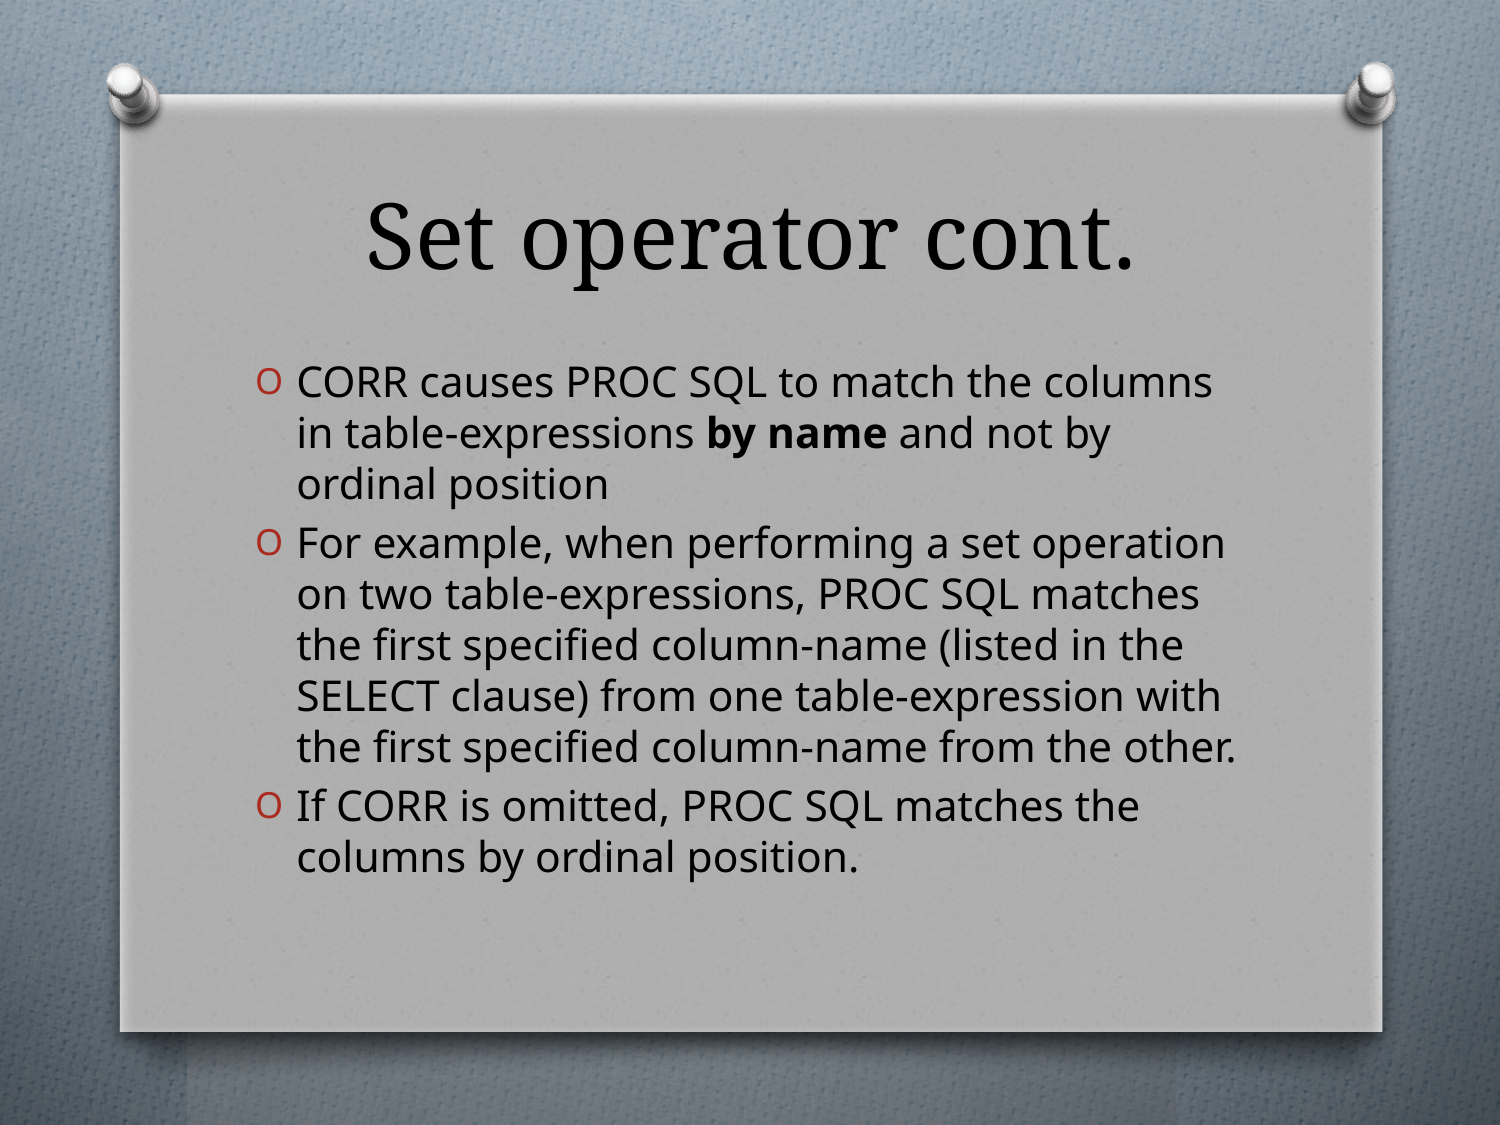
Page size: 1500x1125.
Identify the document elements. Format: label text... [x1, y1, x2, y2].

list CORR causes PROC SQL to match the columns in table-expressions by name and not by ordinal position For example, when performing a set operation on two table-expressions, PROC SQL matches the first specified column-name (listed in the SELECT clause) from one table-expression with the first specified column-name from the other. If CORR is omitted, PROC SQL matches the columns by ordinal position. [240, 347, 1257, 939]
picture [75, 29, 198, 153]
picture [1317, 35, 1439, 156]
title Set operator cont. [179, 134, 1323, 332]
